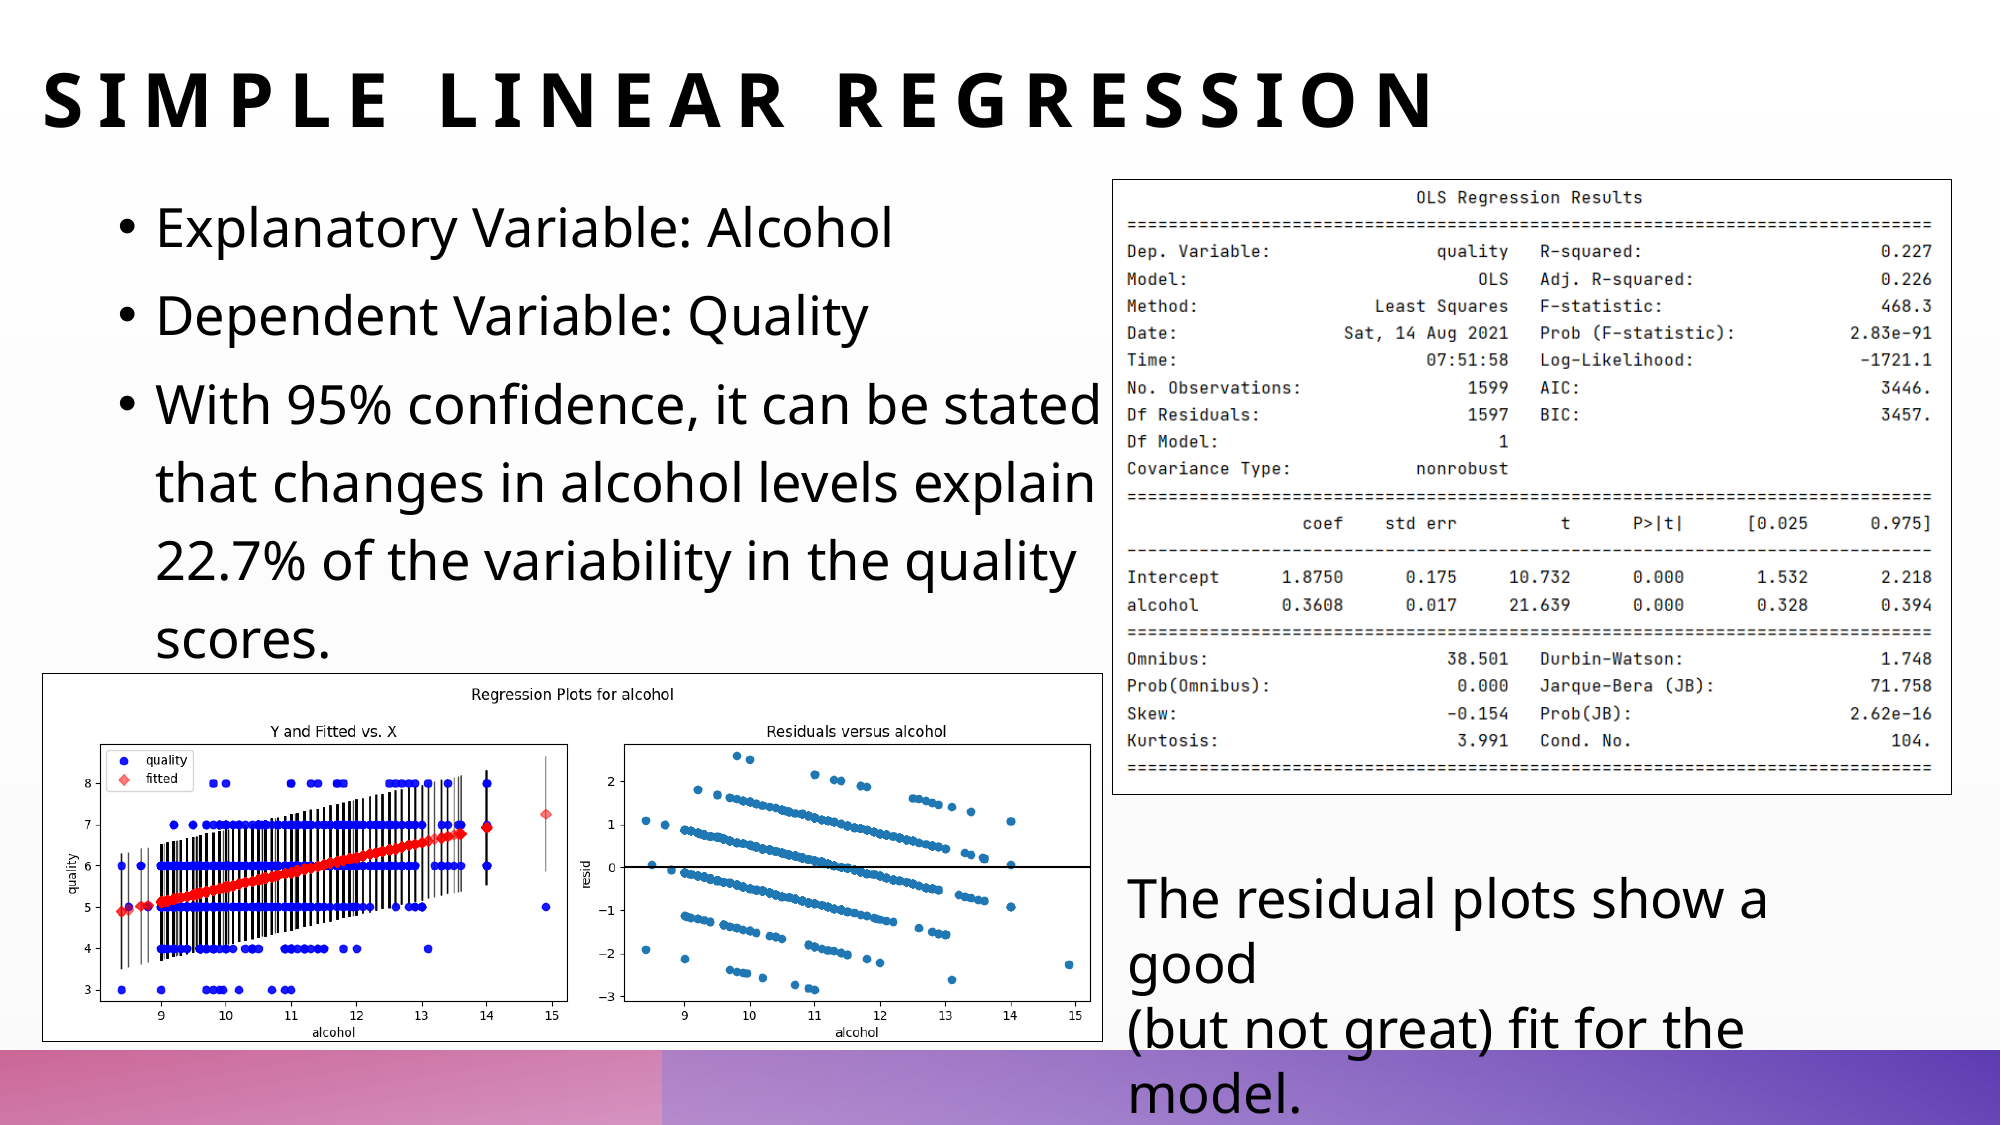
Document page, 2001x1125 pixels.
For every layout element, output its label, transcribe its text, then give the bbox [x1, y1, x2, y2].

text_box The residual plots show a good (but not great) fit for the model. [1112, 857, 1848, 1125]
title Simple Linear Regression [42, 21, 1951, 143]
picture [42, 673, 1103, 1042]
list Explanatory Variable: Alcohol Dependent Variable: Quality With 95% confidence, it can be stated that changes in alcohol levels explain 22.7% of the variability in the quality scores. [42, 179, 1951, 1025]
picture [1112, 179, 1951, 795]
